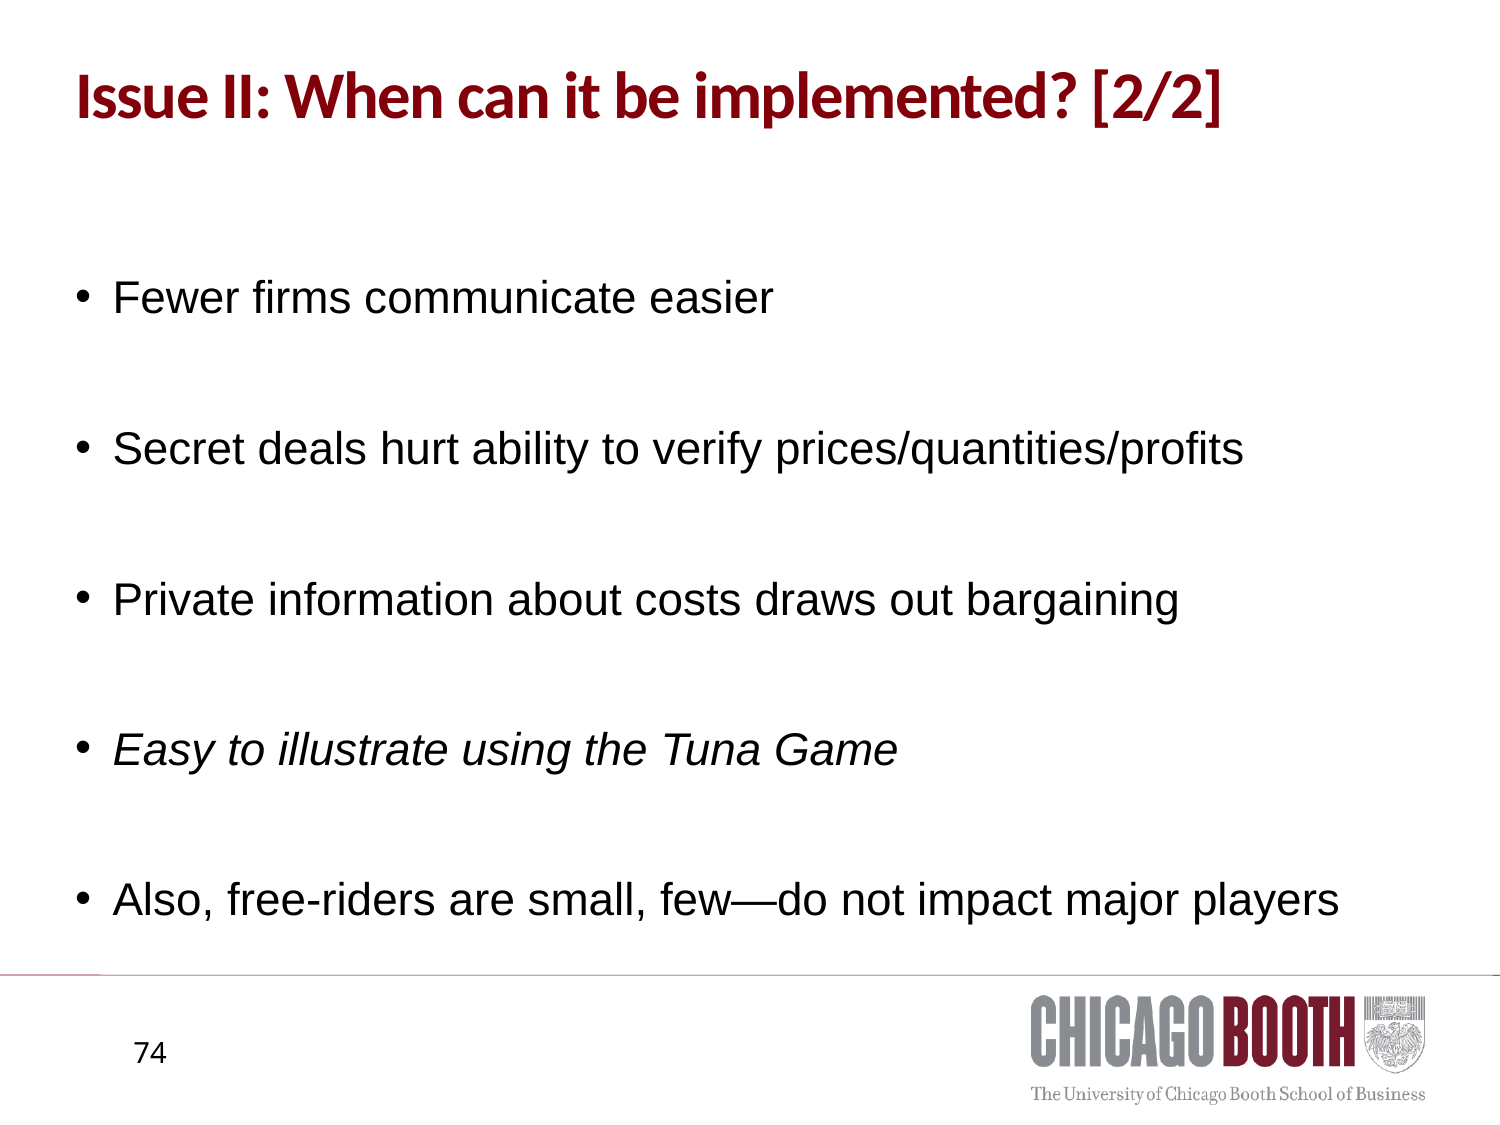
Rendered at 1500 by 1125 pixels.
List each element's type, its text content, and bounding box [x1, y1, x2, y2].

list Fewer firms communicate easier Secret deals hurt ability to verify prices/quantities/profits Private information about costs draws out bargaining Easy to illustrate using the Tuna Game Also, free-riders are small, few—do not impact major players [74, 267, 1426, 997]
picture [1031, 997, 1425, 1105]
title Issue II: When can it be implemented? [2/2] [74, 43, 1426, 134]
